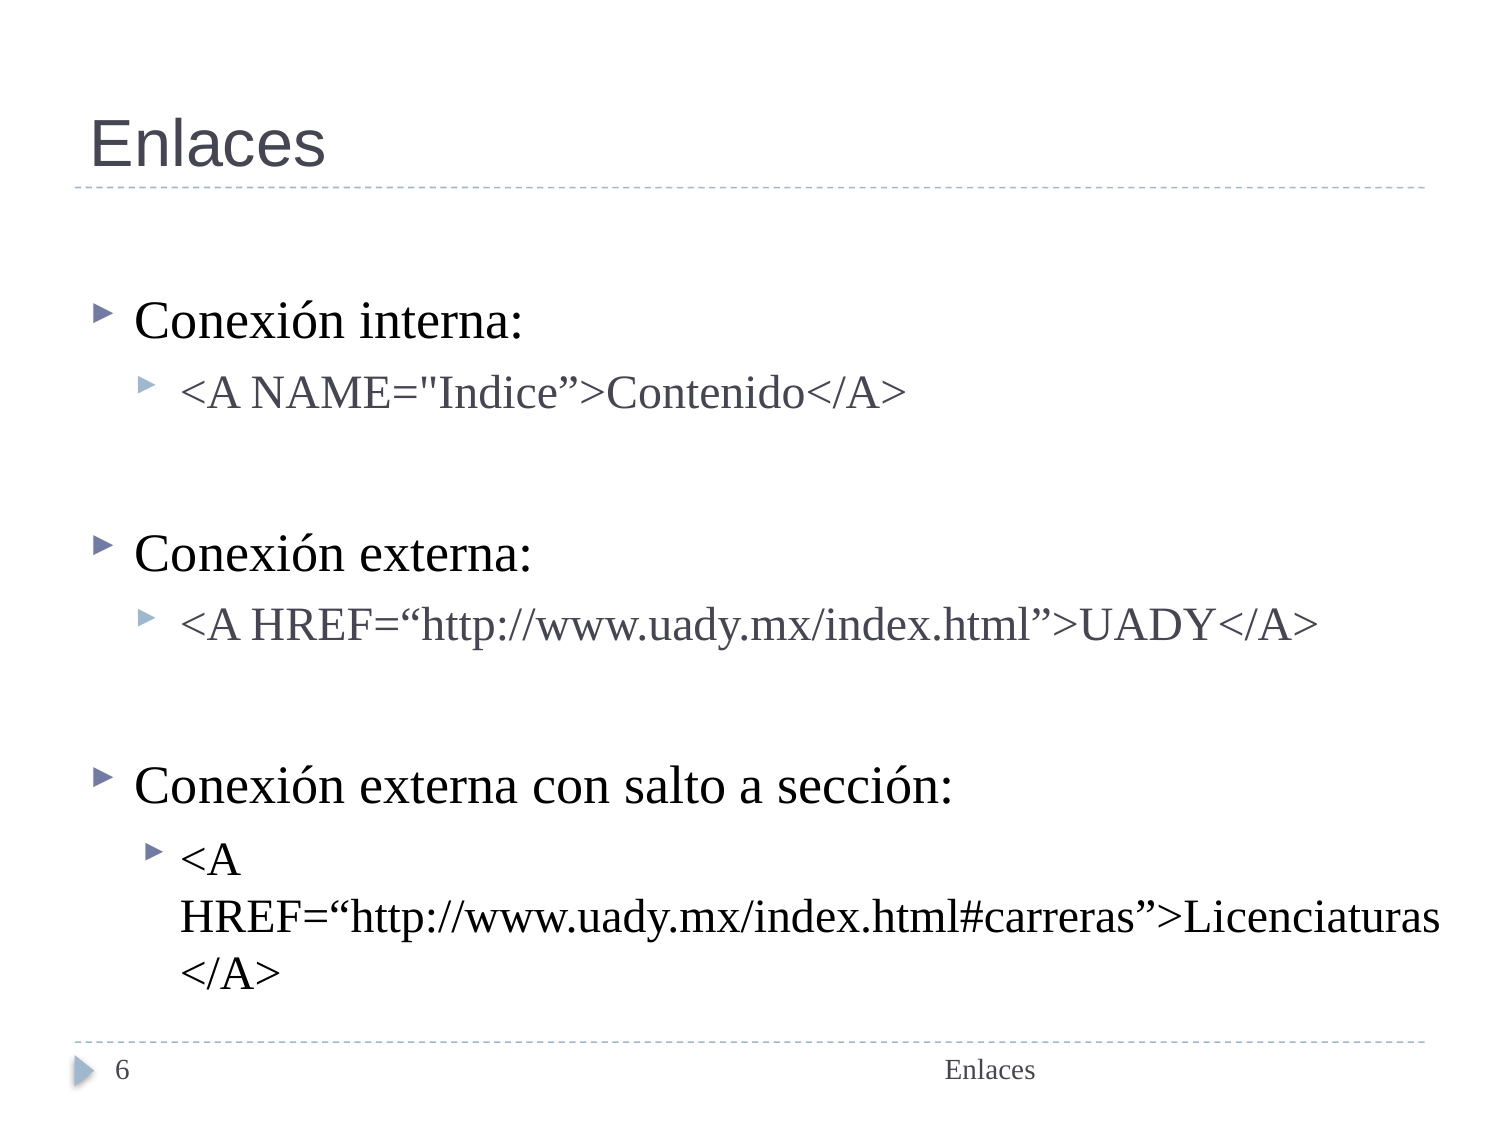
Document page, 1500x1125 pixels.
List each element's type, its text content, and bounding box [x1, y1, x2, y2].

slide_number 6 [100, 1042, 426, 1103]
list Conexión interna: <A NAME="Indice”>Contenido</A> Conexión externa: <A HREF=“http://www.uady.mx/index.html”>UADY</A> Conexión externa con salto a sección: <A HREF=“http://www.uady.mx/index.html#carreras”>Licenciaturas</A> [75, 200, 1459, 1010]
title Enlaces [75, 24, 1425, 188]
footer Enlaces [475, 1042, 1051, 1103]
